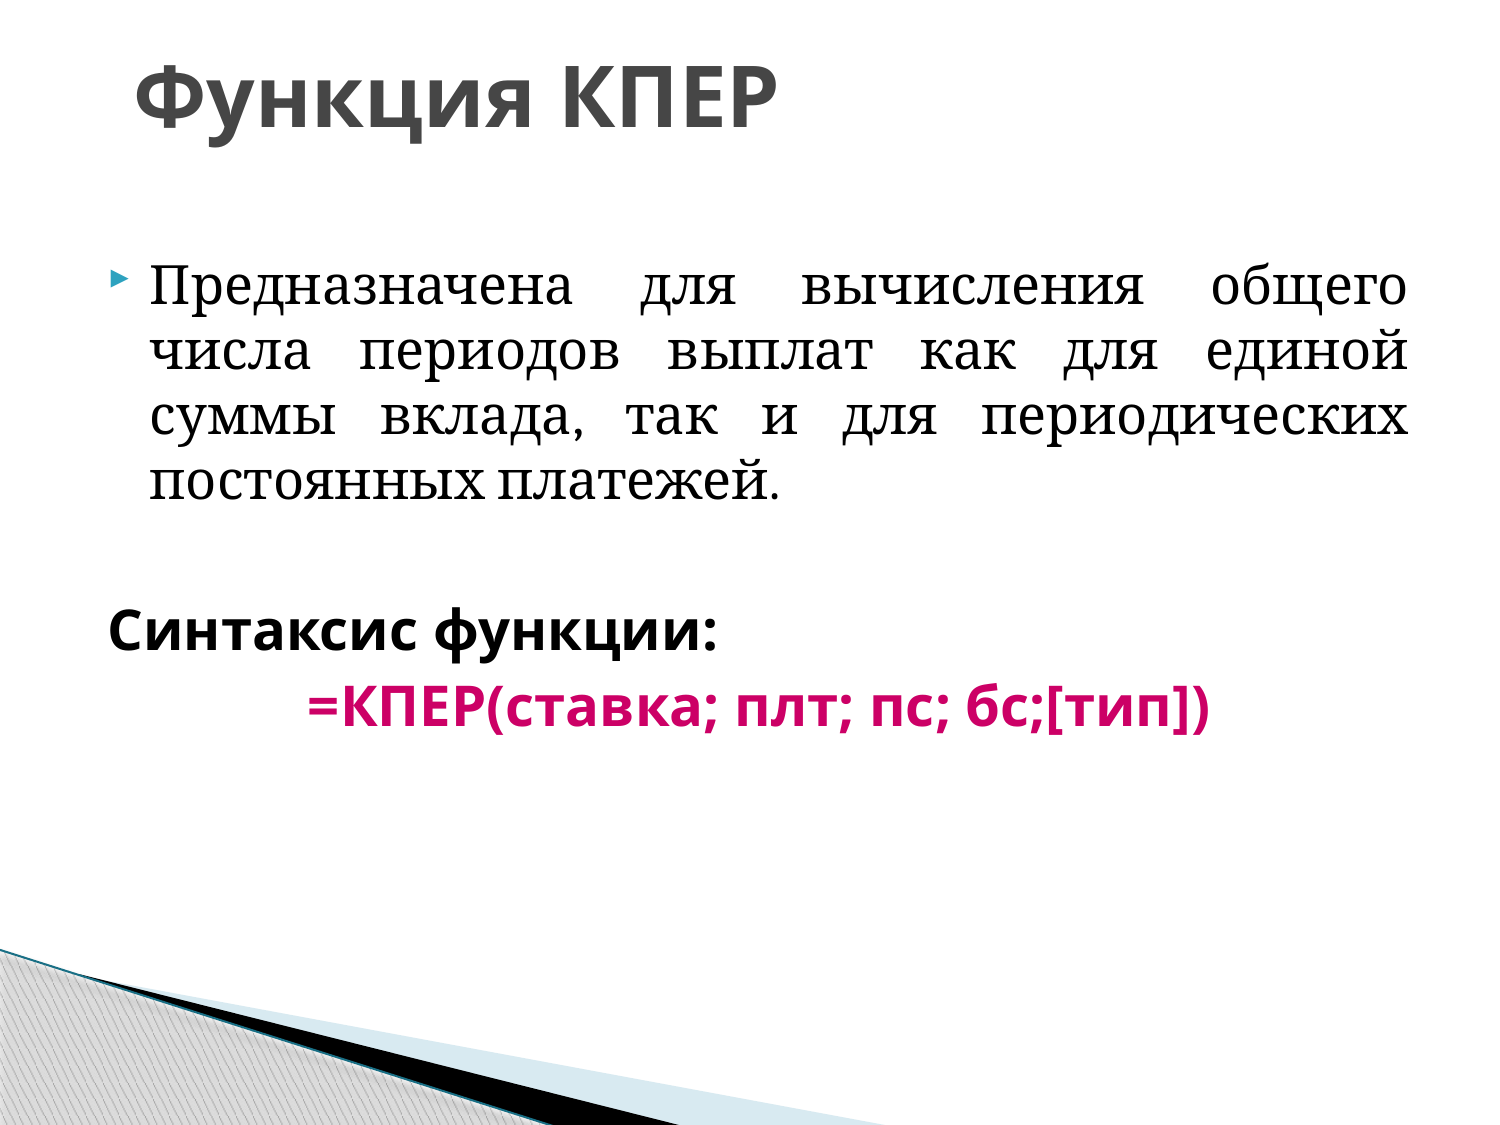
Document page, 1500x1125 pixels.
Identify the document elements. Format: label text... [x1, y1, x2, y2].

list Предназначена для вычисления общего числа периодов выплат как для единой суммы вклада, так и для периодических постоянных платежей. Синтаксис функции: =КПЕР(ставка; плт; пс; бc;[тип]) [75, 243, 1425, 986]
title Функция КПЕР [0, 0, 1500, 188]
